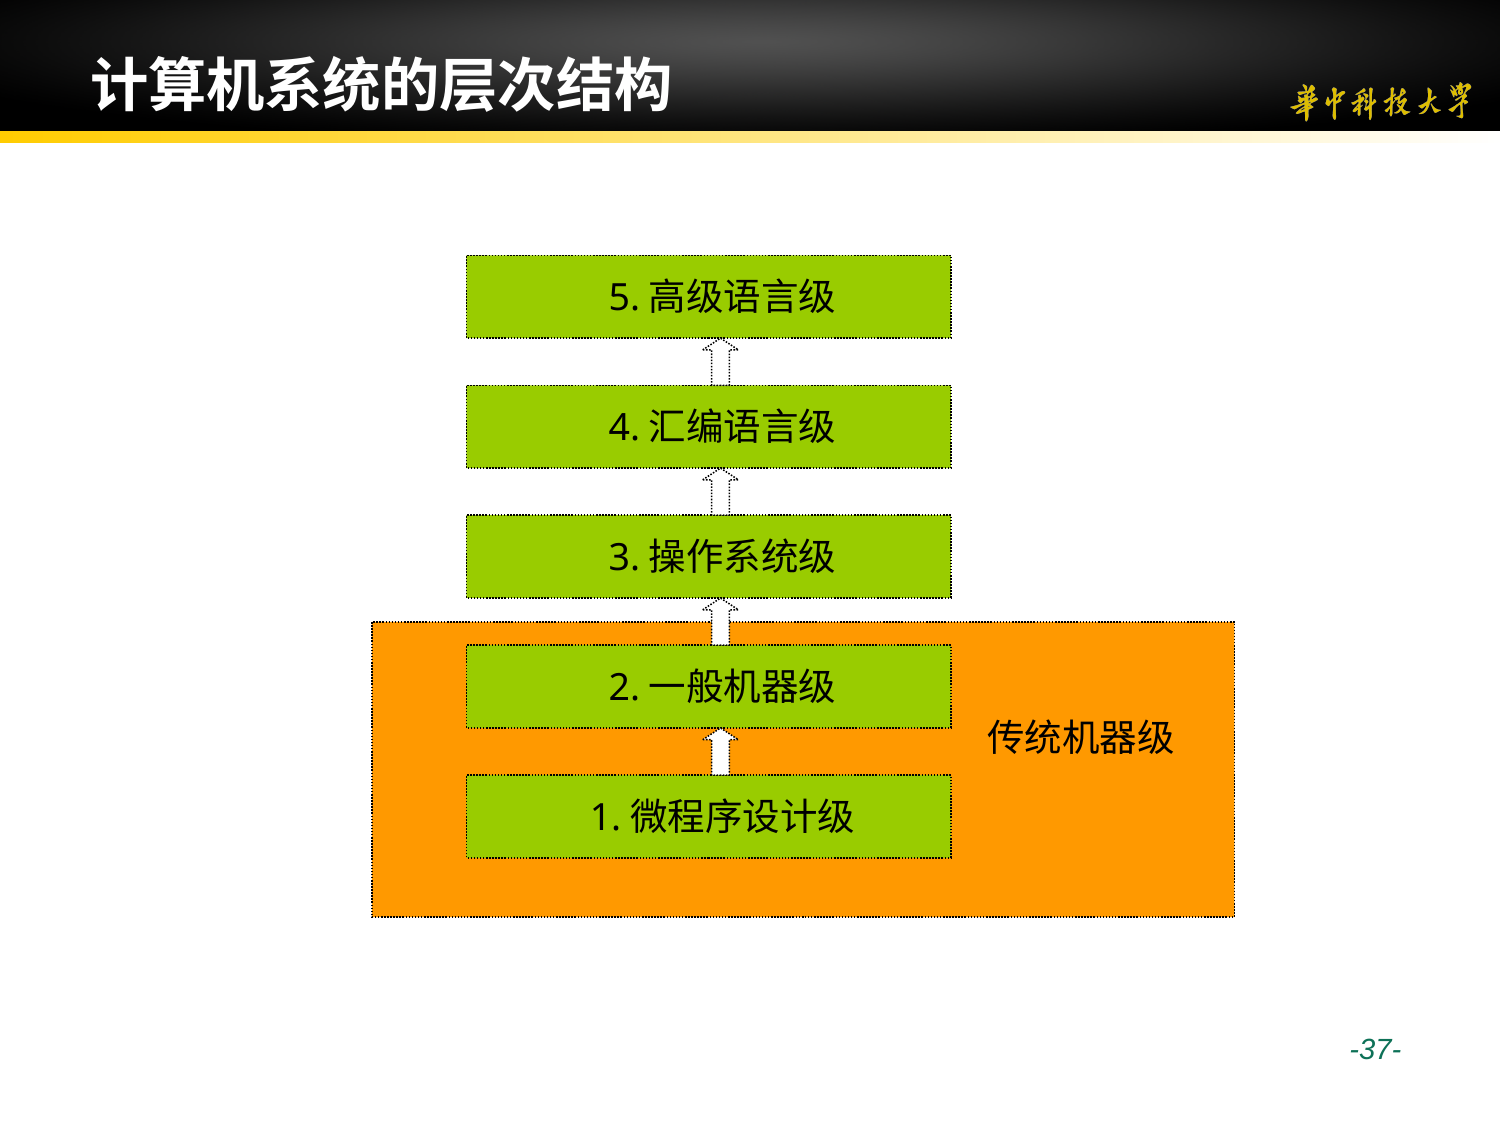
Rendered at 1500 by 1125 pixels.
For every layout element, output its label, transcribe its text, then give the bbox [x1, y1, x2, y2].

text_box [466, 255, 952, 339]
text_box 传统机器级 [962, 706, 1199, 767]
text_box [702, 347, 739, 383]
slide_number -37- [1257, 1023, 1425, 1102]
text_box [466, 644, 952, 729]
table_cell [562, 131, 567, 143]
text_box [702, 737, 739, 773]
title 计算机系统的层次结构 [74, 34, 1426, 131]
picture [0, 0, 1500, 131]
text_box [371, 621, 1235, 918]
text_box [466, 385, 952, 469]
table_cell [650, 131, 655, 143]
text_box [466, 774, 952, 859]
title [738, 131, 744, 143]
text_box [702, 476, 739, 513]
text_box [466, 514, 952, 599]
text_box [702, 606, 739, 643]
